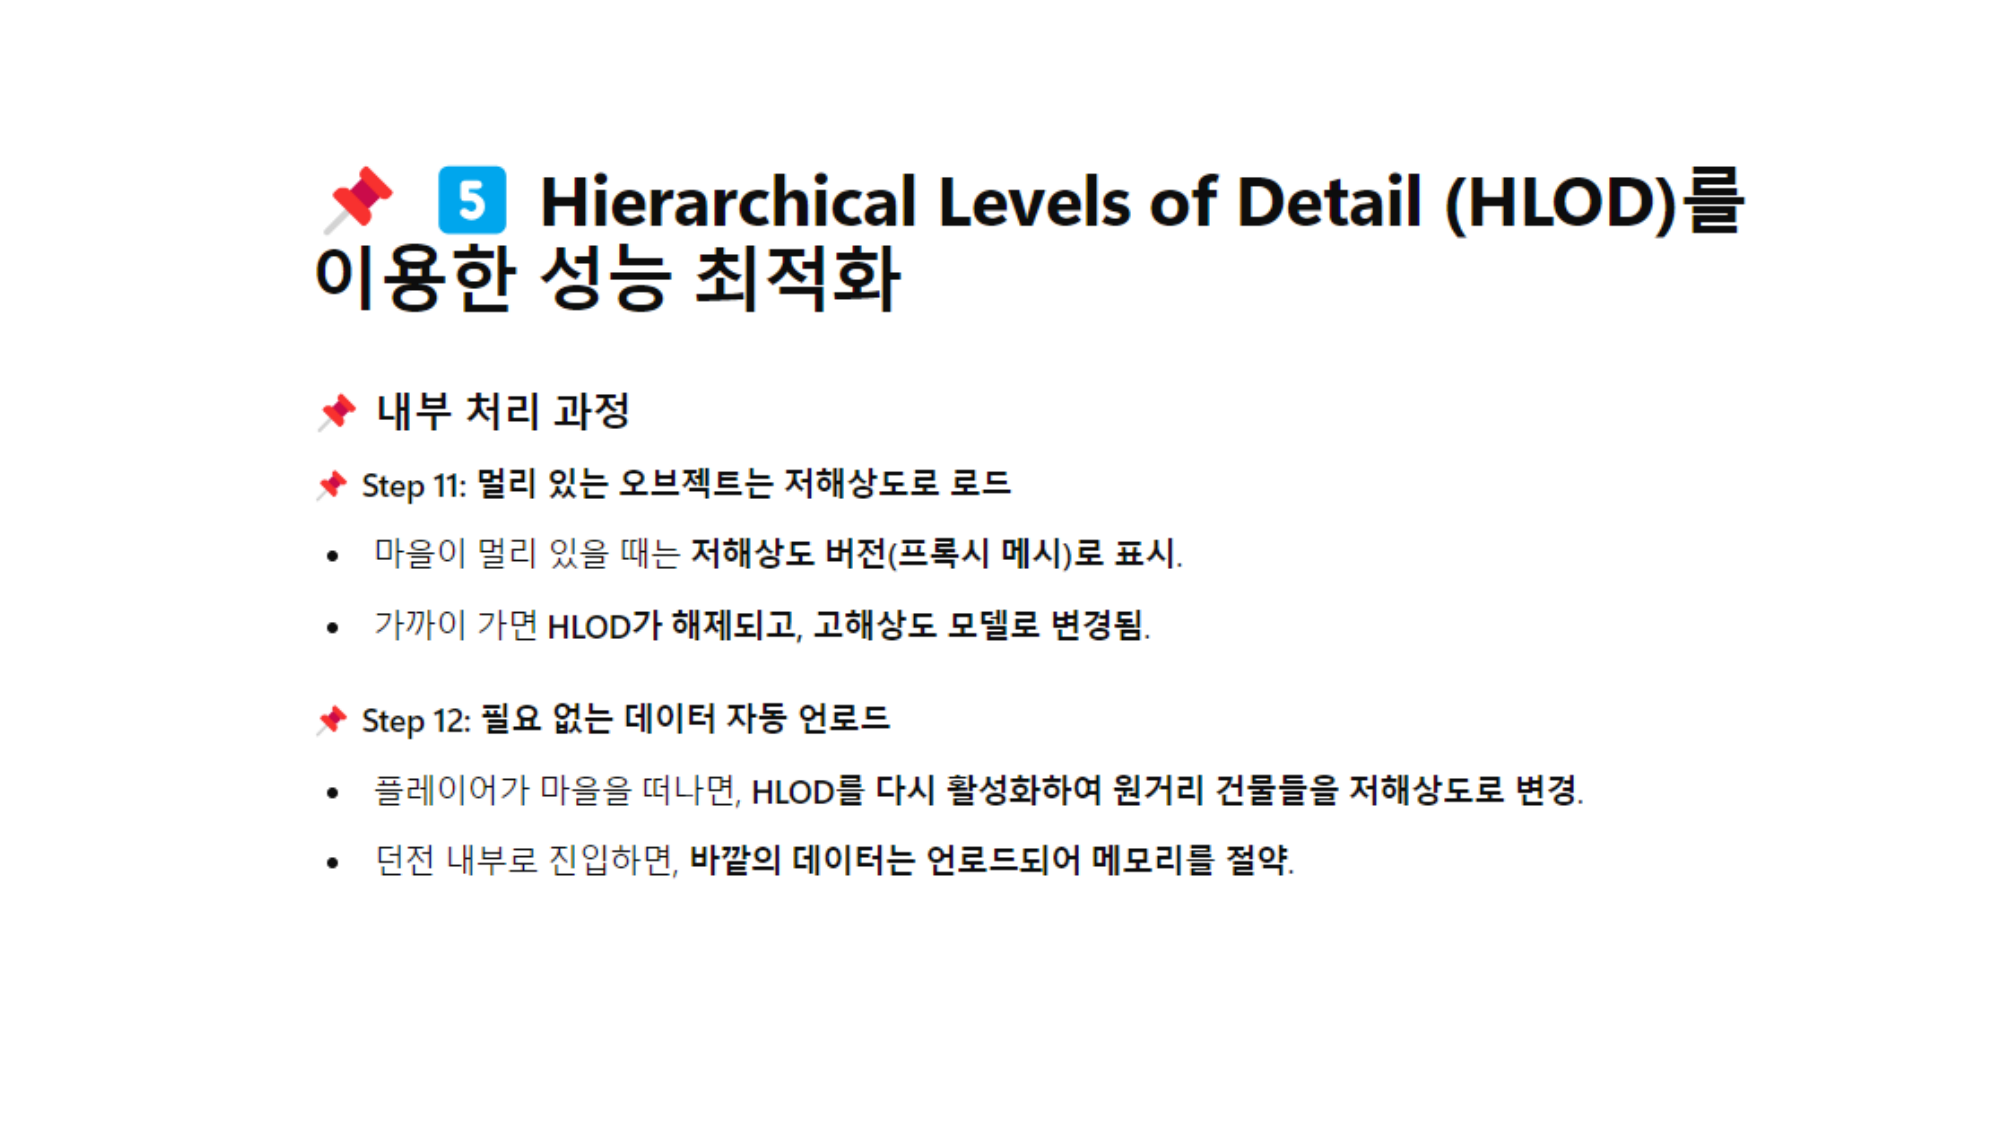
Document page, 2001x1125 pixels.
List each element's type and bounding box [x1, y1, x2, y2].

list [28, 97, 1895, 953]
